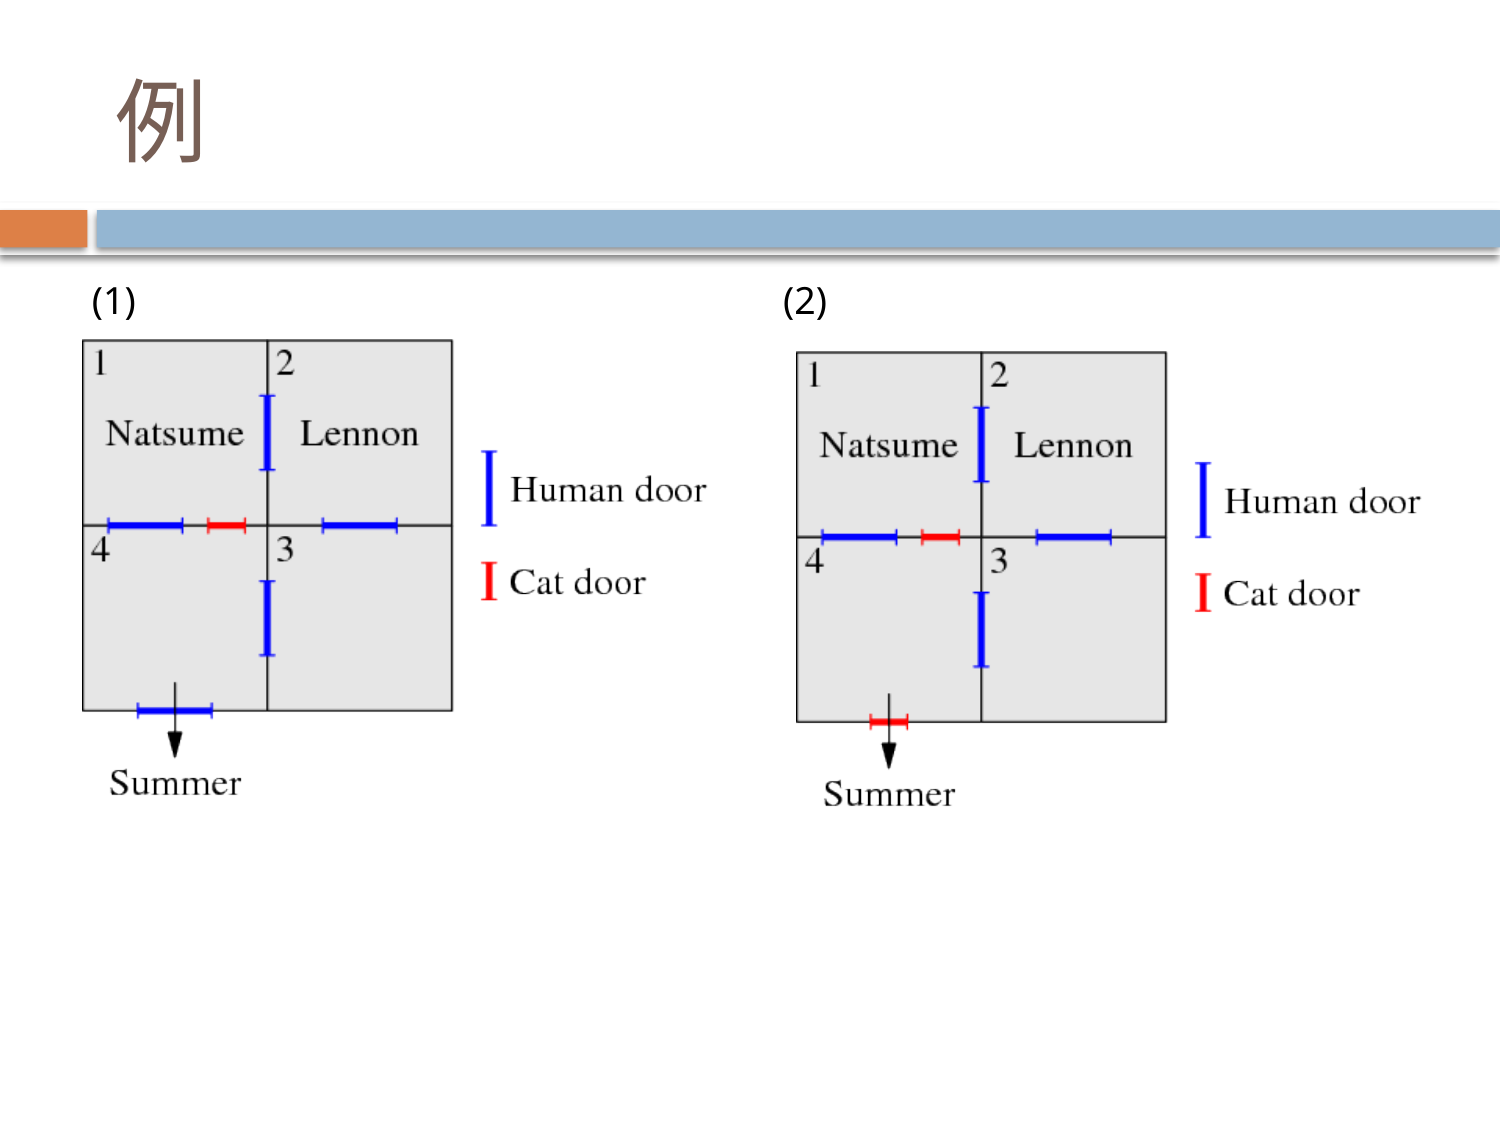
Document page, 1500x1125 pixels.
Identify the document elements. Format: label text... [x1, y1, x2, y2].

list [81, 339, 711, 800]
text_box (1) [77, 269, 151, 330]
title 例 [100, 37, 1438, 200]
text_box (2) [768, 269, 843, 330]
picture [796, 351, 1426, 812]
